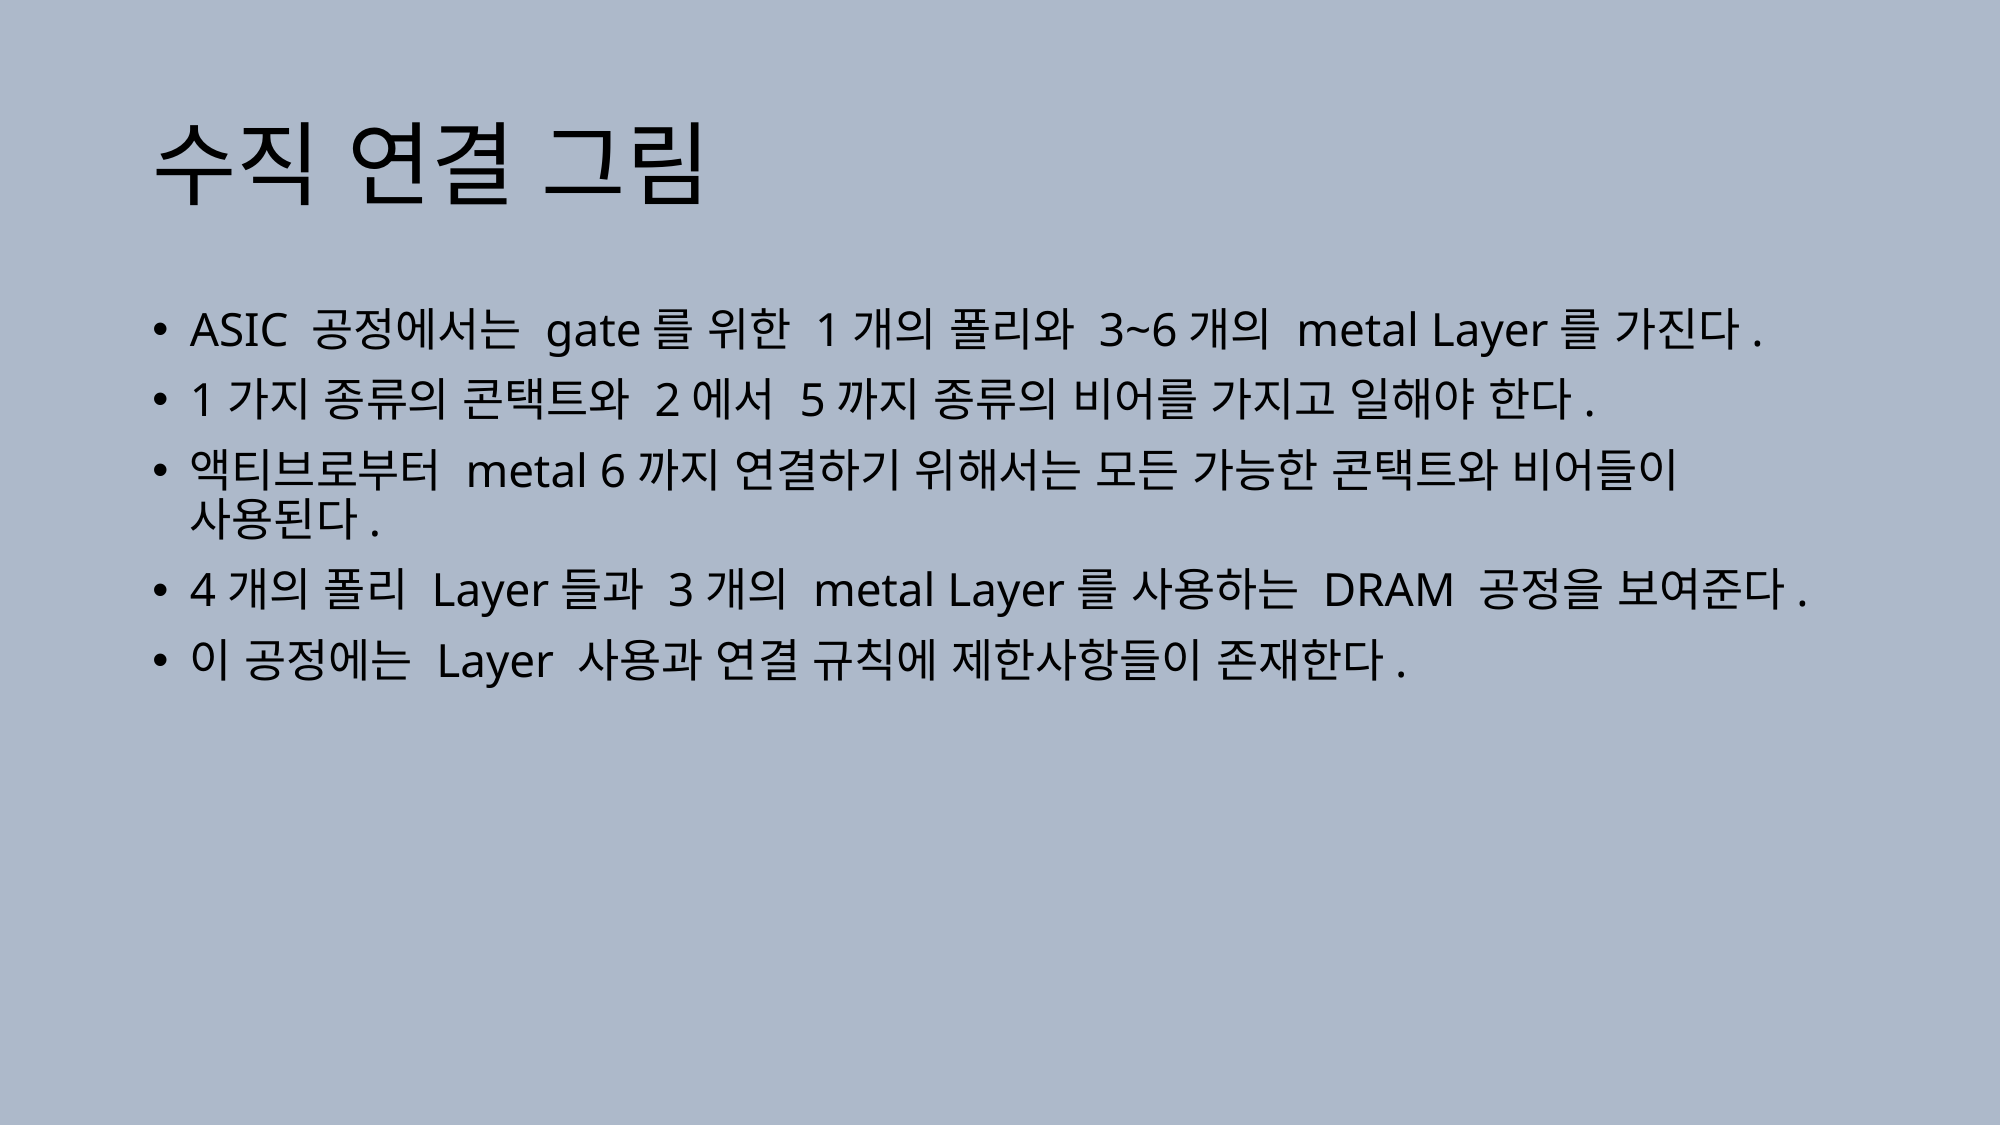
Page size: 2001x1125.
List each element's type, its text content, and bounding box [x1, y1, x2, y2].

title 수직 연결 그림 [137, 59, 1863, 278]
list ASIC 공정에서는 gate를 위한 1개의 폴리와 3~6개의 metal Layer를 가진다. 1가지 종류의 콘택트와 2에서 5까지 종류의 비어를 가지고 일해야 한다. 액티브로부터 metal 6까지 연결하기 위해서는 모든 가능한 콘택트와 비어들이 사용된다. 4개의 폴리 Layer들과 3개의 metal Layer를 사용하는 DRAM 공정을 보여준다. 이 공정에는 Layer 사용과 연결 규칙에 제한사항들이 존재한다. [137, 299, 1863, 1014]
